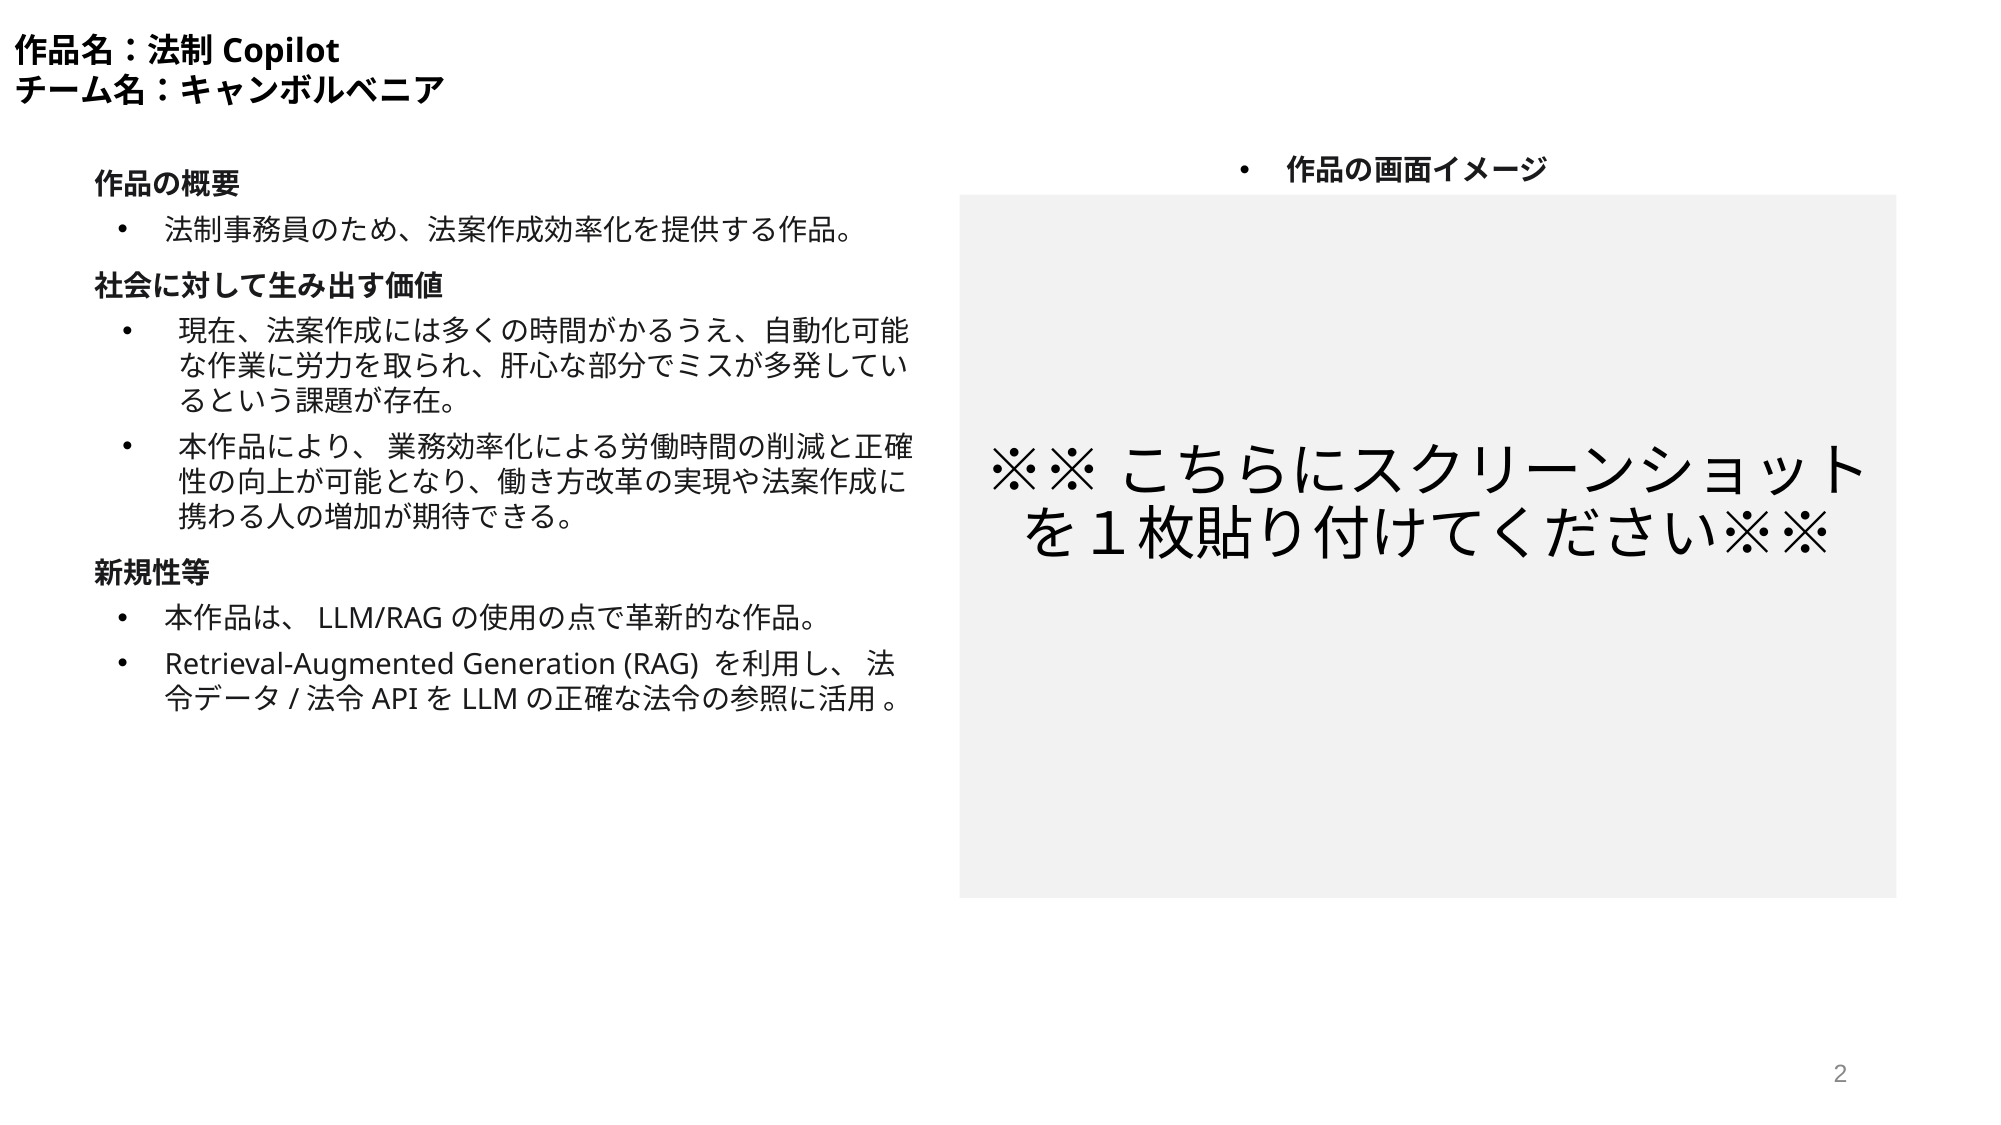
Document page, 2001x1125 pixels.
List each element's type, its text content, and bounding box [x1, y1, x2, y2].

text_box 作品の画面イメージ [1149, 144, 1699, 194]
list 作品の概要 法制事務員のため、法案作成効率化を提供する作品。 社会に対して生み出す価値 現在、法案作成には多くの時間がかるうえ、自動化可能な作業に労力を取られ、肝心な部分でミスが多発しているという課題が存在。 本作品により、 業務効率化による労働時間の削減と正確性の向上が可能となり、働き方改革の実現や法案作成に携わる人の増加が期待できる。 新規性等 本作品は、LLM/RAGの使用の点で革新的な作品。 Retrieval-Augmented Generation (RAG) を利用し、 法令データ/法令APIをLLMの正確な法令の参照に活用 。 [60, 158, 930, 908]
slide_number 2 [1412, 1042, 1863, 1103]
text_box ※※こちらにスクリーンショットを１枚貼り付けてください※※ [959, 194, 1897, 898]
text_box 作品名：法制Copilot チーム名：キャンボルベニア [0, 21, 1725, 116]
